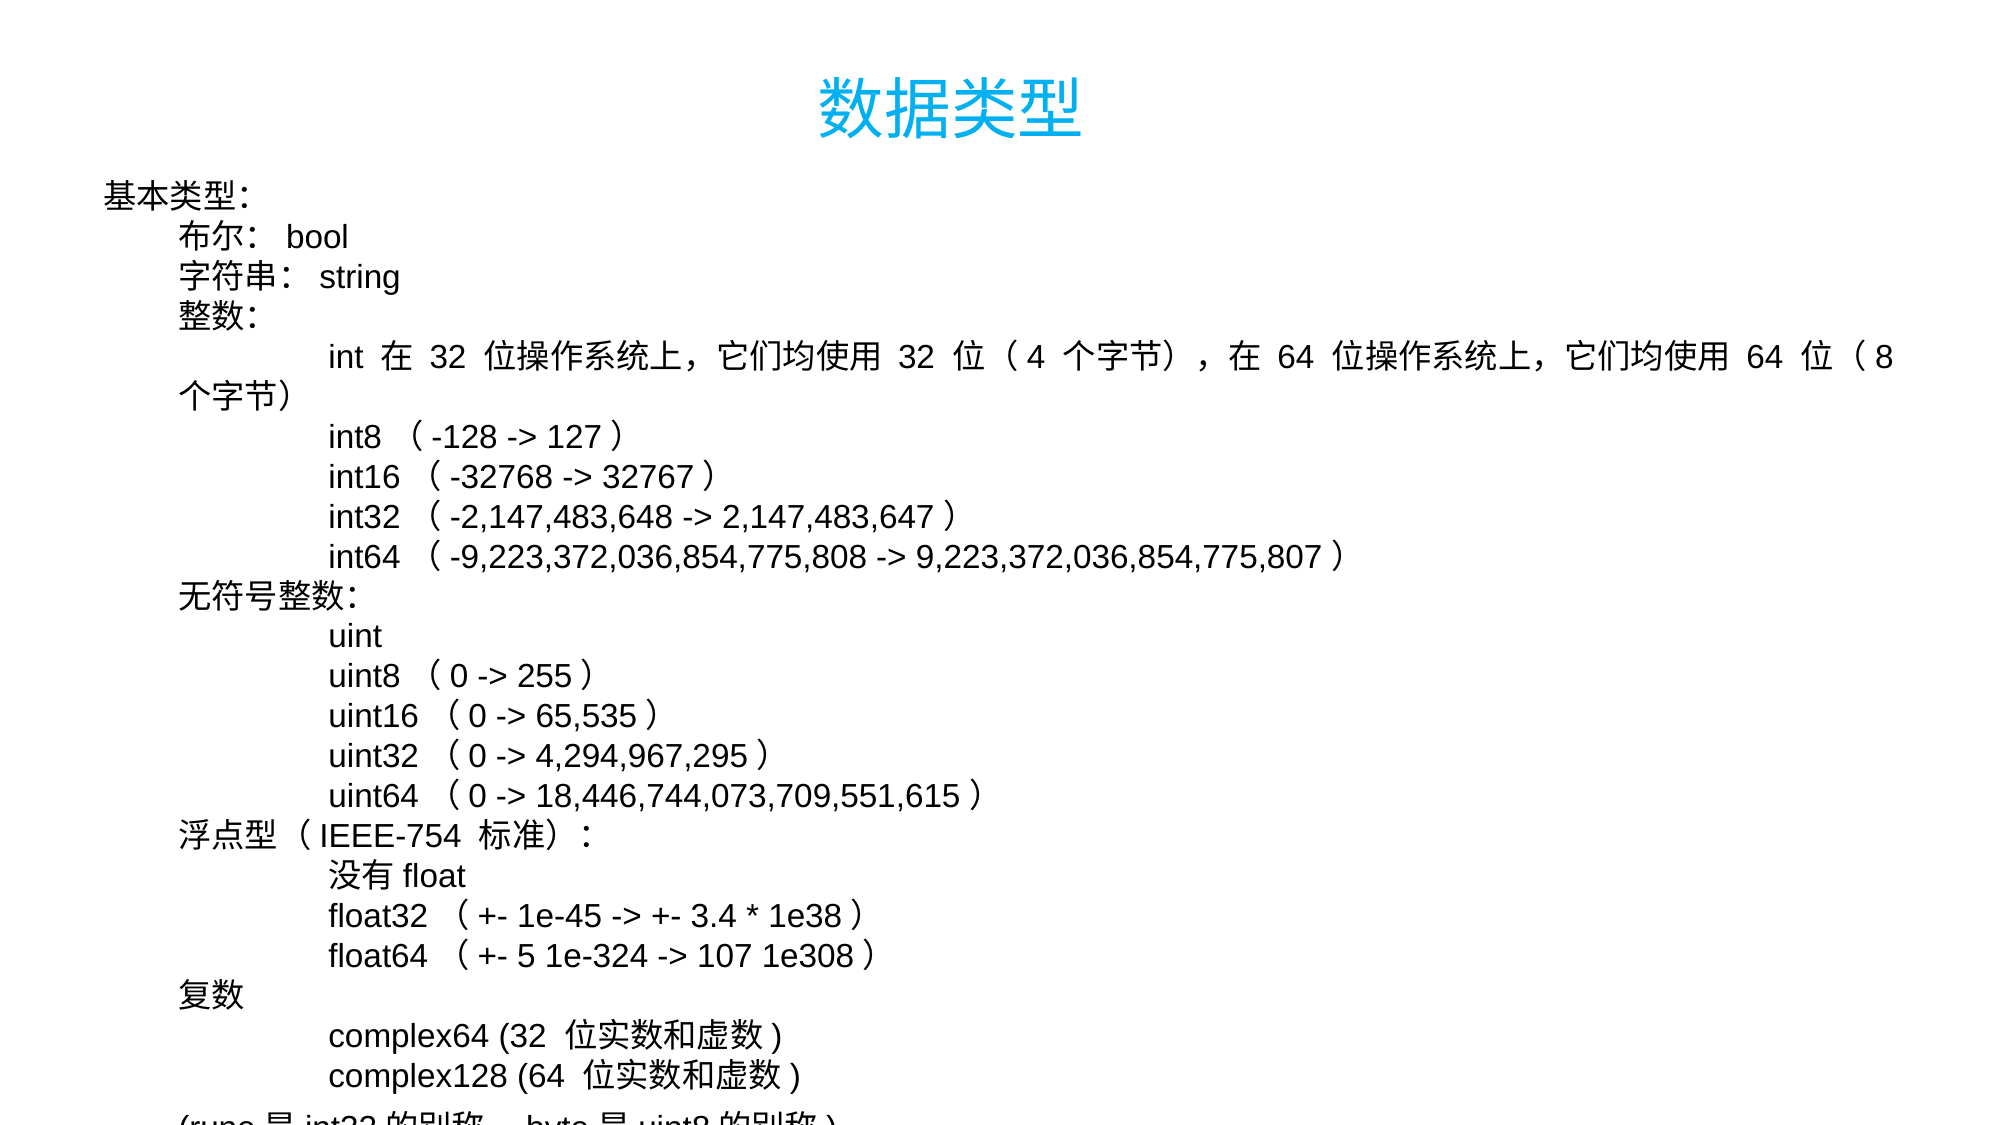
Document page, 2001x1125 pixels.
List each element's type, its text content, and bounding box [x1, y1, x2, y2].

text_box 数据类型 [88, 48, 1814, 167]
text_box 基本类型： 布尔：bool 字符串：string 整数： int 在 32 位操作系统上，它们均使用 32 位（4 个字节），在 64 位操作系统上，它们均使用 64 位（8 个字节） int8（-128 -> 127） int16（-32768 -> 32767） int32（-2,147,483,648 -> 2,147,483,647） int64（-9,223,372,036,854,775,808 -> 9,223,372,036,854,775,807） 无符号整数： uint uint8（0 -> 255） uint16（0 -> 65,535） uint32（0 -> 4,294,967,295） uint64（0 -> 18,446,744,073,709,551,615） 浮点型（IEEE-754 标准）： 没有float float32（+- 1e-45 -> +- 3.4 * 1e38） float64（+- 5 1e-324 -> 107 1e308） 复数 complex64 (32 位实数和虚数) complex128 (64 位实数和虚数) (rune是int32的别称，byte是uint8的别称) [88, 168, 1933, 1125]
